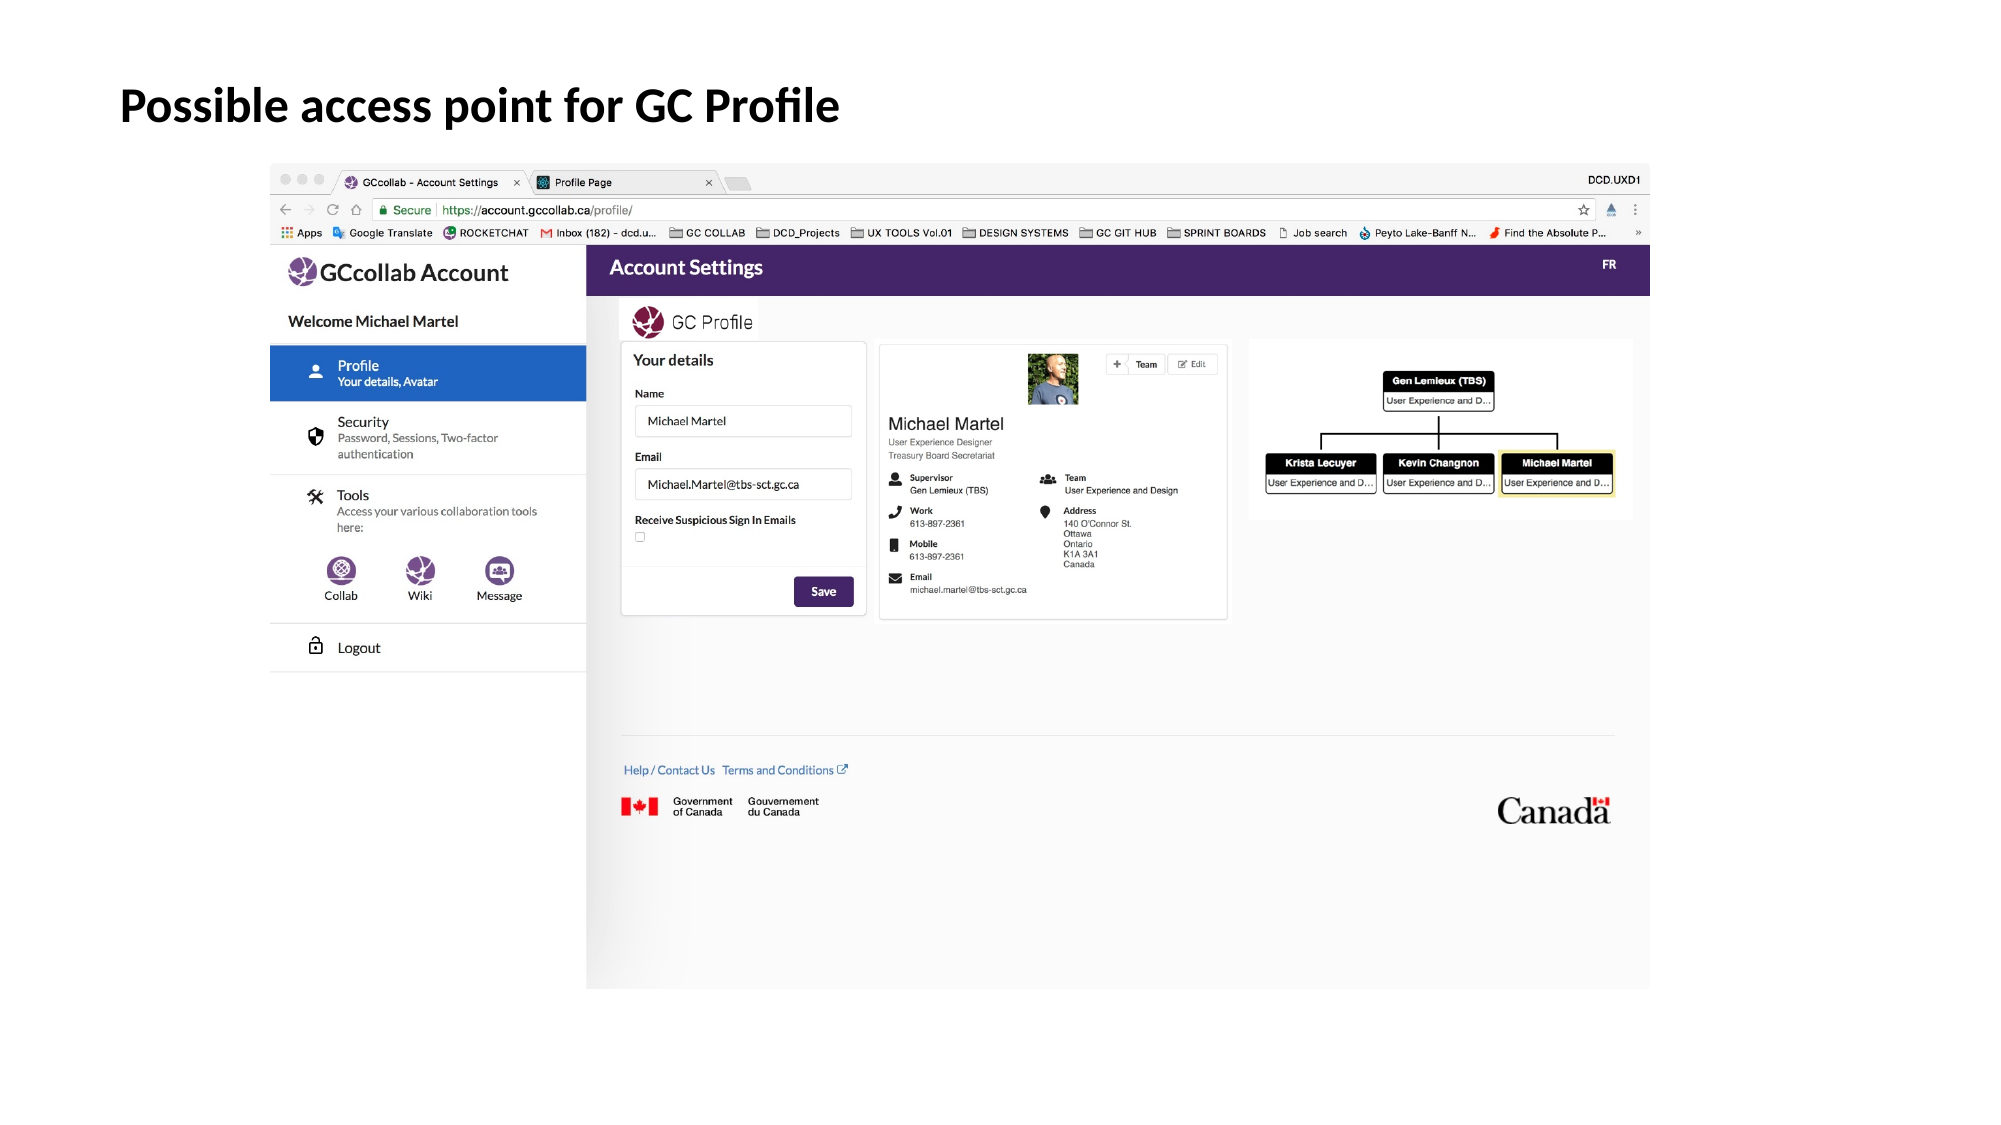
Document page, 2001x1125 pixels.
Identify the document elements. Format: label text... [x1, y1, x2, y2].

text_box Possible access point for GC Profile [105, 64, 1894, 140]
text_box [270, 163, 1650, 989]
picture [619, 298, 758, 340]
